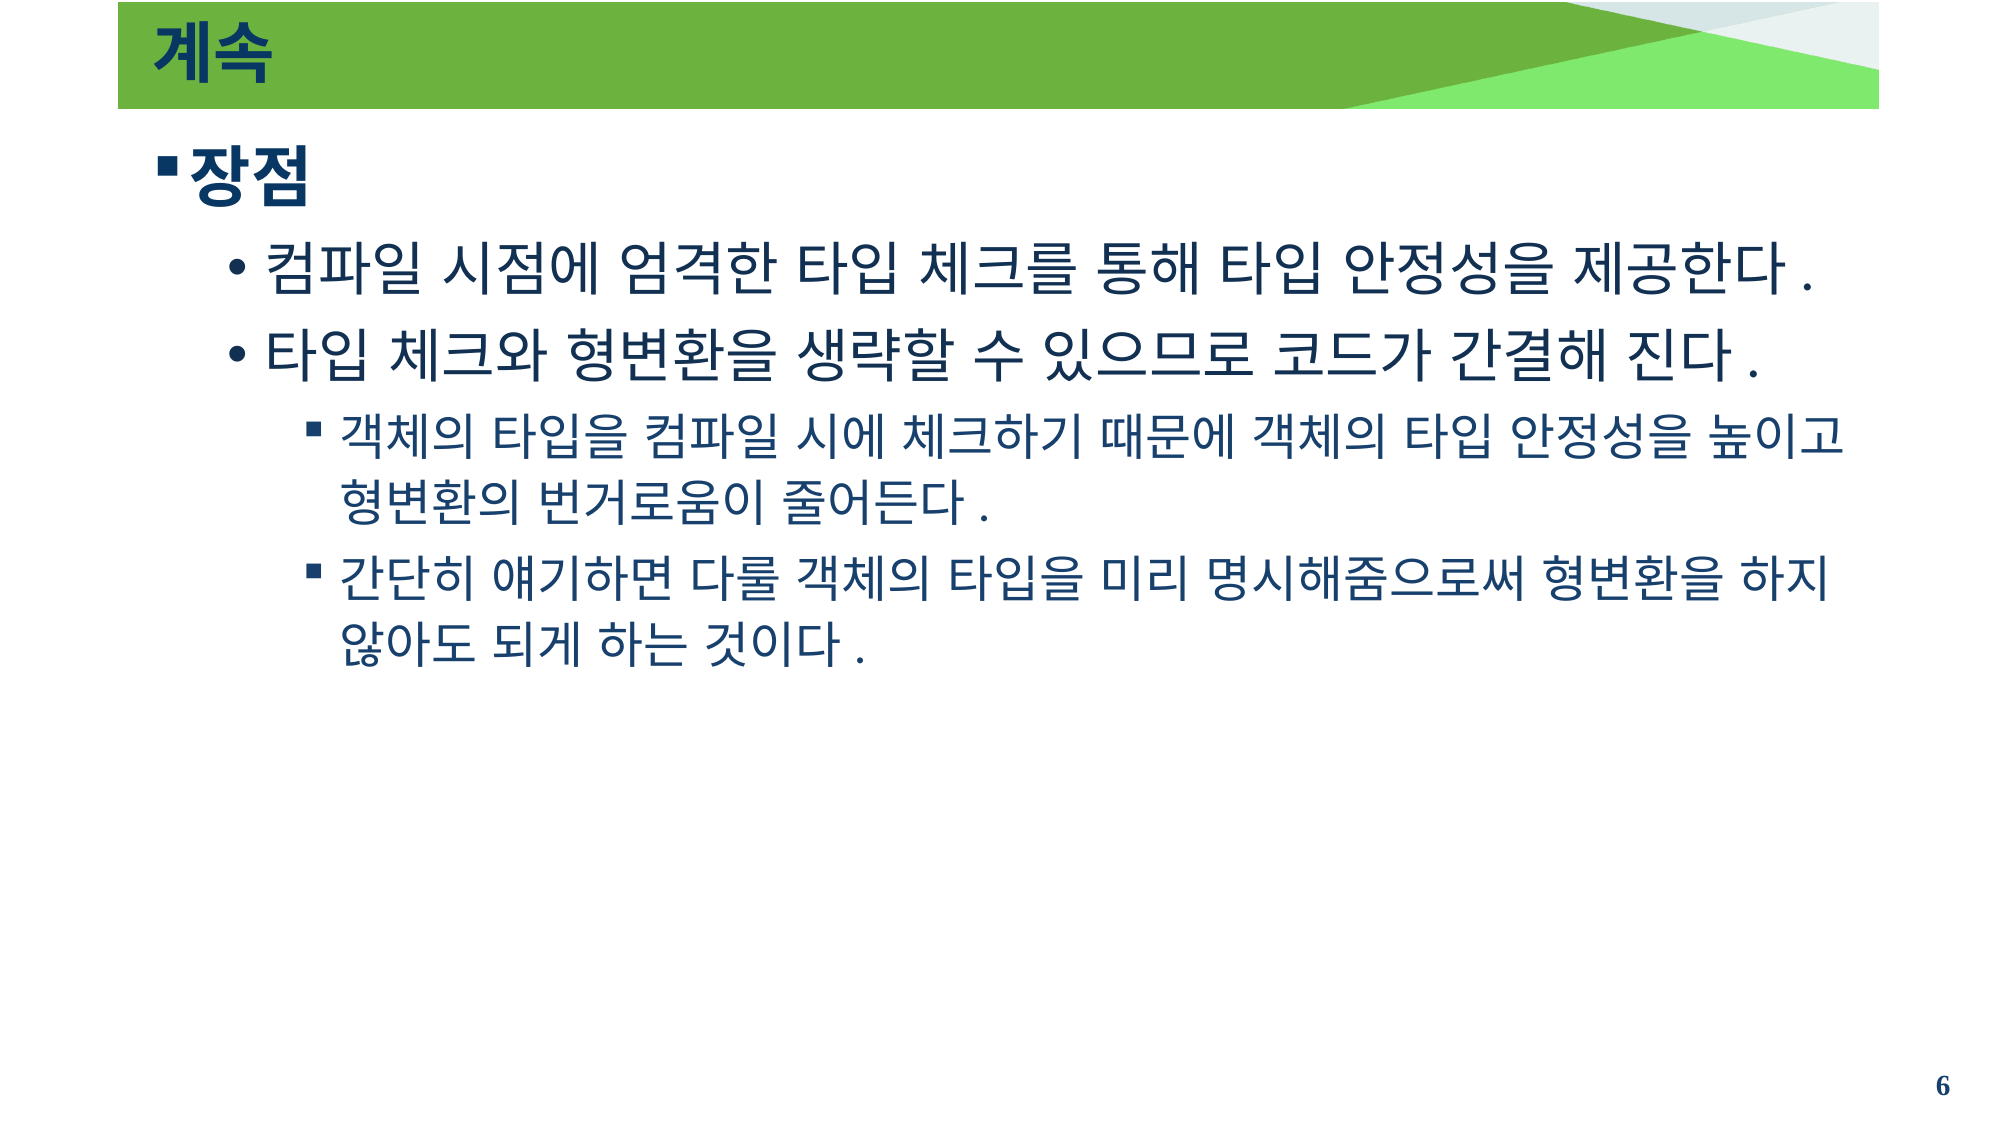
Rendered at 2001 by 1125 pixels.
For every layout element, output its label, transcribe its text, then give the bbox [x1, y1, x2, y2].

slide_number 6 [1862, 1053, 1966, 1114]
list 장점 컴파일 시점에 엄격한 타입 체크를 통해 타입 안정성을 제공한다. 타입 체크와 형변환을 생략할 수 있으므로 코드가 간결해 진다. 객체의 타입을 컴파일 시에 체크하기 때문에 객체의 타입 안정성을 높이고 형변환의 번거로움이 줄어든다. 간단히 얘기하면 다룰 객체의 타입을 미리 명시해줌으로써 형변환을 하지 않아도 되게 하는 것이다. [137, 118, 1863, 1038]
title 계속 [137, 10, 1863, 102]
picture [118, 2, 1879, 109]
